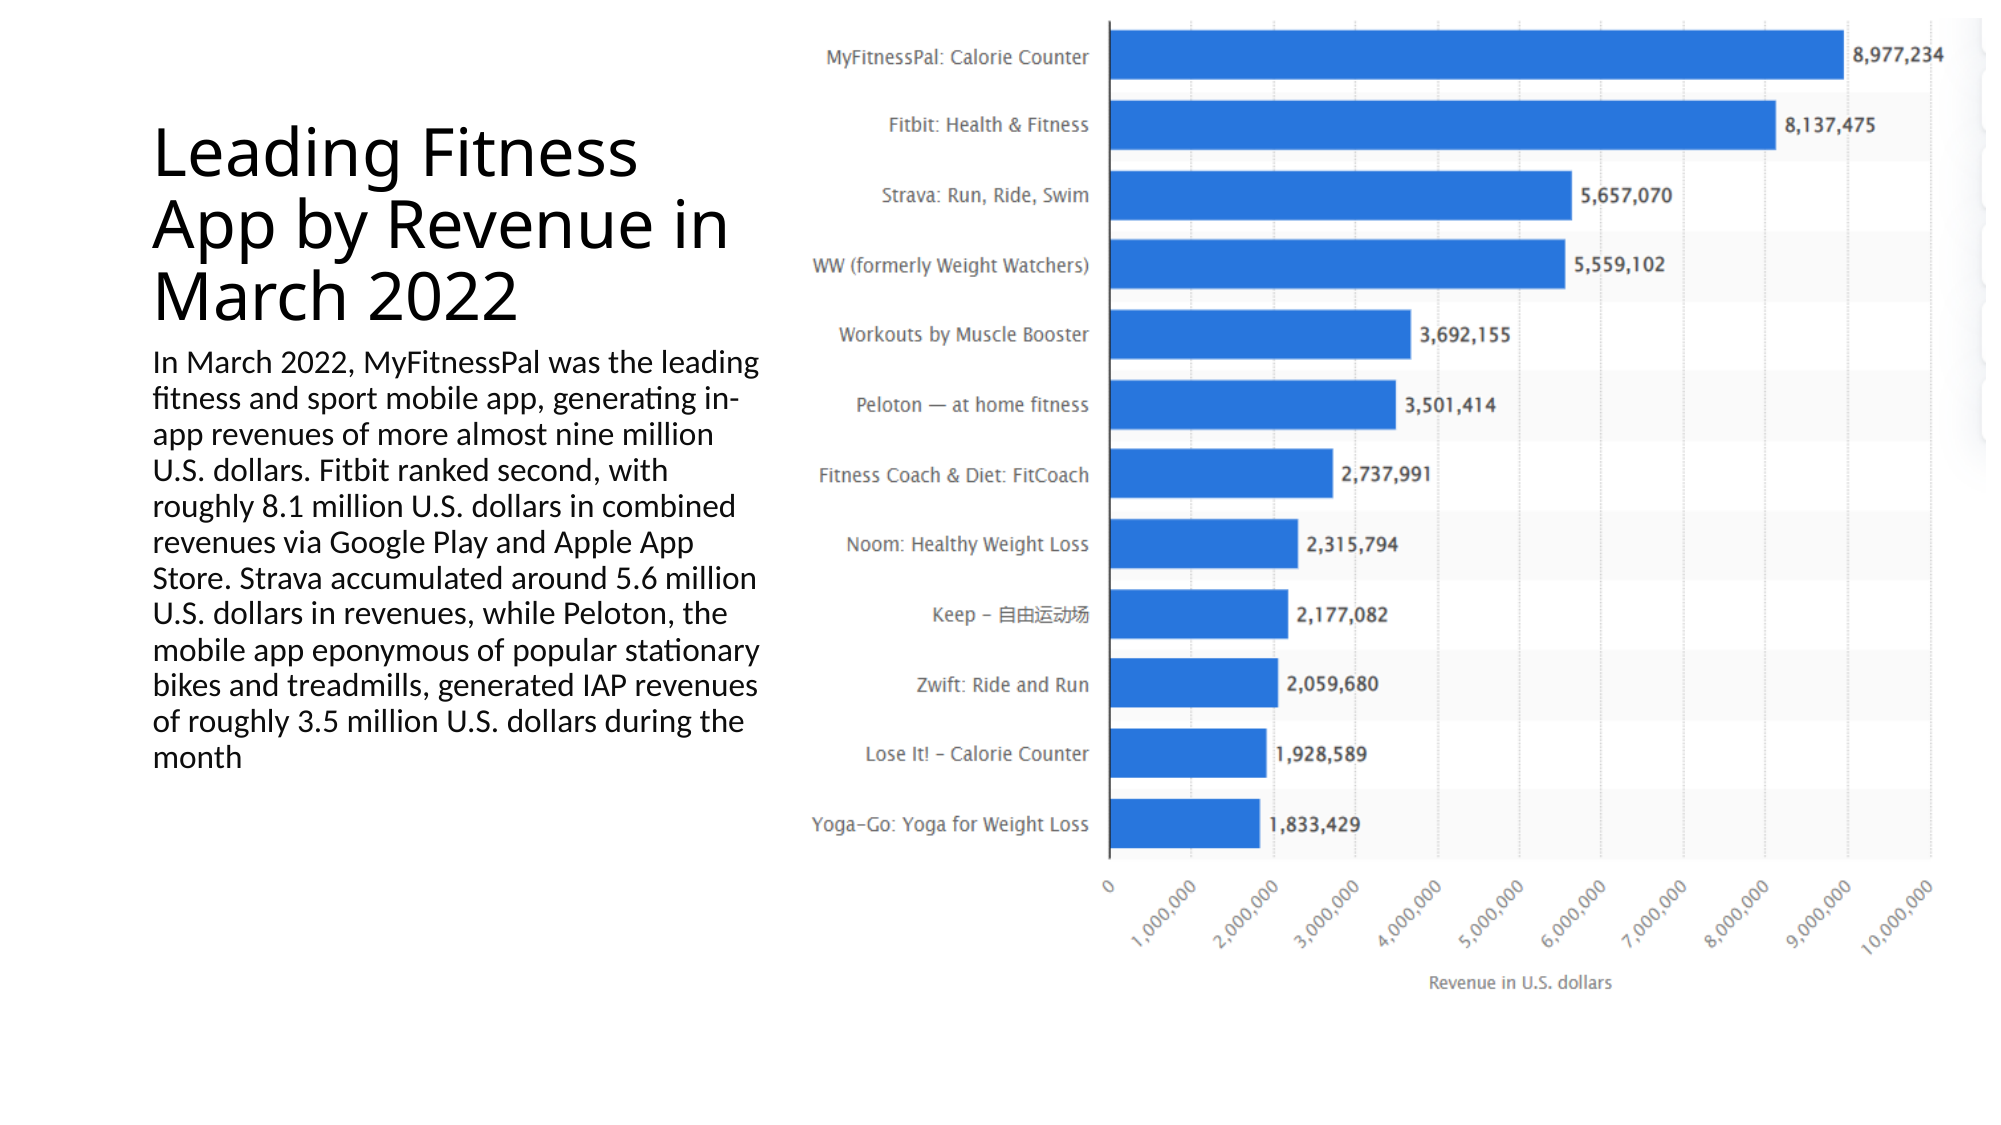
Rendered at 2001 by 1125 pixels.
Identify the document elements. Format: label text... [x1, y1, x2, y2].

list In March 2022, MyFitnessPal was the leading fitness and sport mobile app, generating in-app revenues of more almost nine million U.S. dollars. Fitbit ranked second, with roughly 8.1 million U.S. dollars in combined revenues via Google Play and Apple App Store. Strava accumulated around 5.6 million U.S. dollars in revenues, while Peloton, the mobile app eponymous of popular stationary bikes and treadmills, generated IAP revenues of roughly 3.5 million U.S. dollars during the month [137, 337, 782, 963]
title Leading Fitness App by Revenue in March 2022 [137, 79, 782, 337]
picture [782, 18, 1986, 1006]
